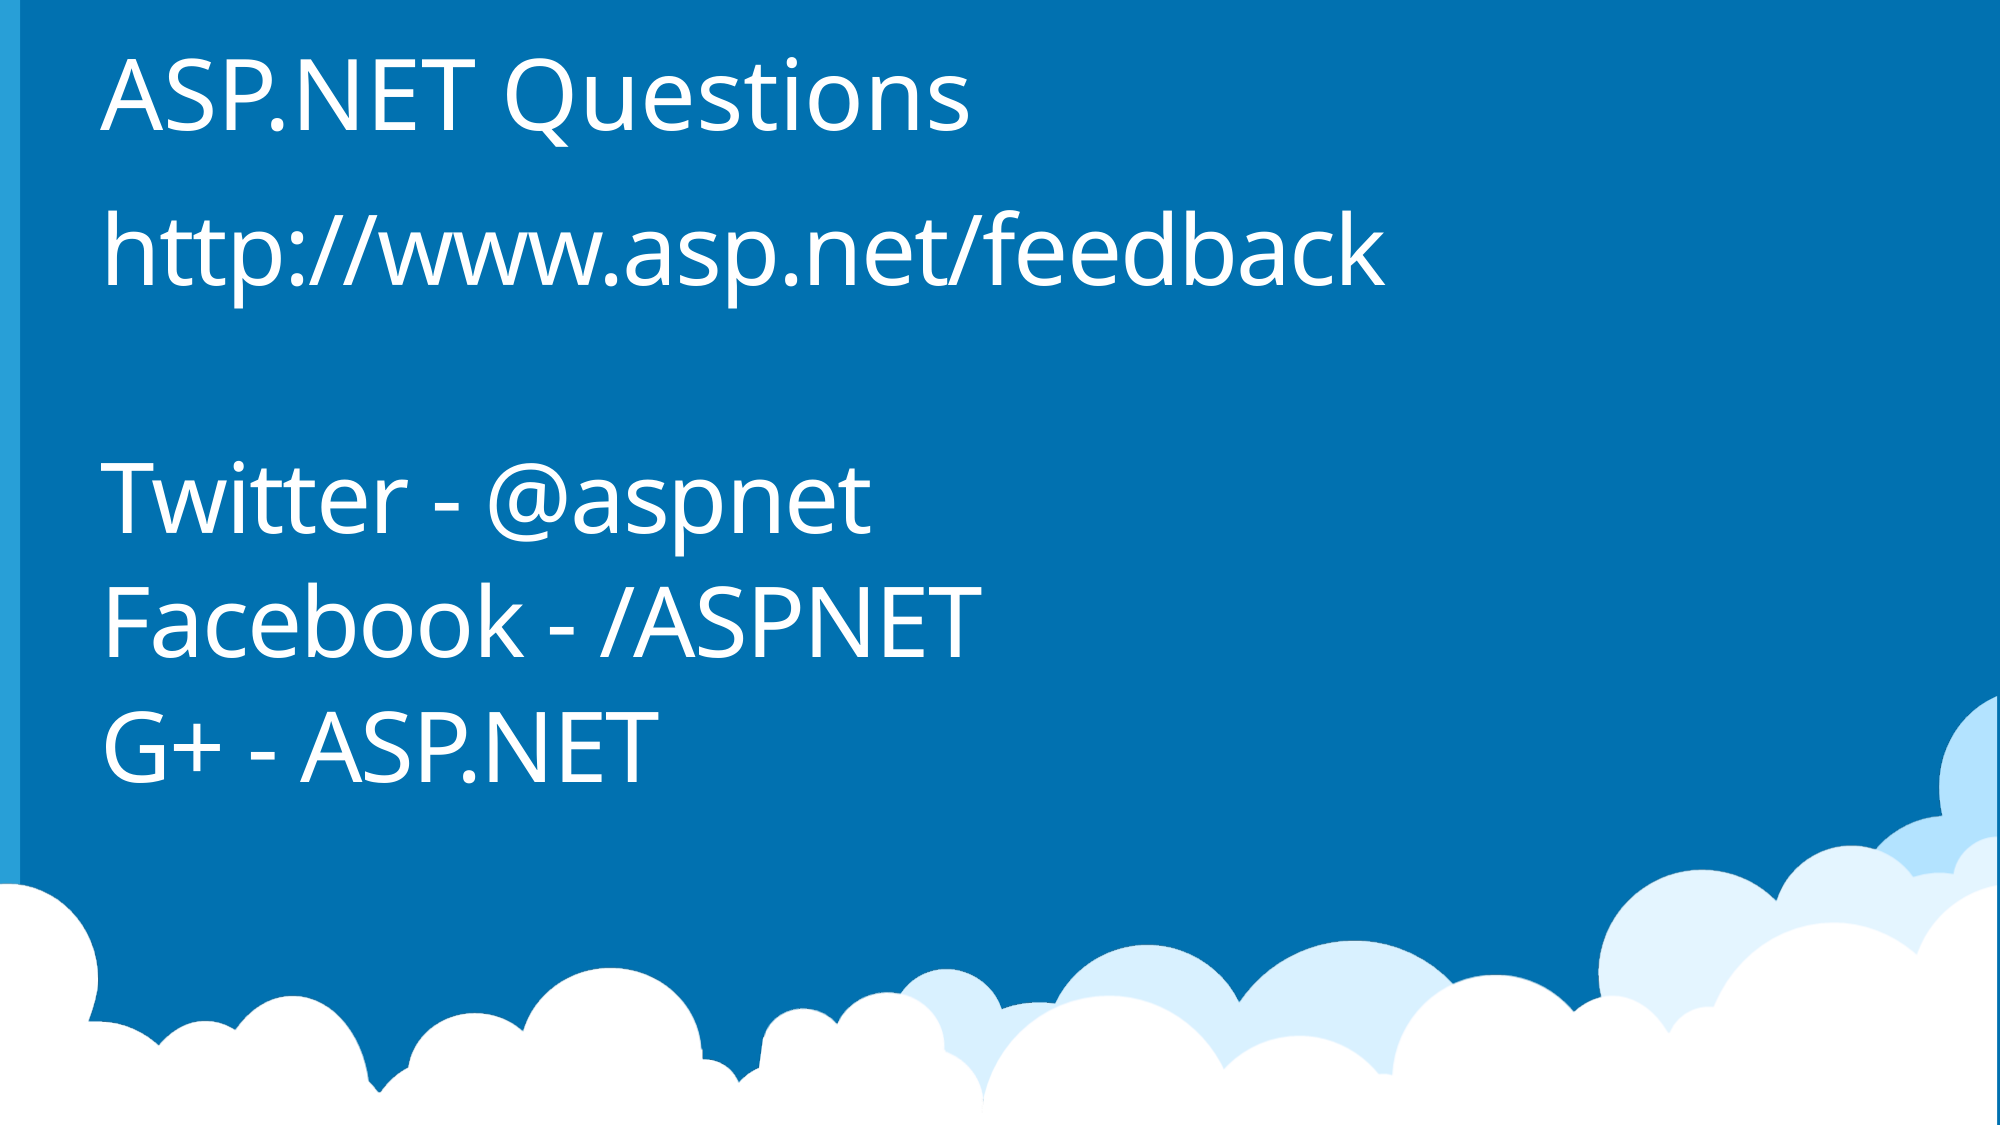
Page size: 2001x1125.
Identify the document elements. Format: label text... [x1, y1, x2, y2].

picture [0, 689, 1998, 1125]
title ASP.NET Questions [85, 37, 1915, 161]
list http://www.asp.net/feedback Twitter - @aspnet Facebook - /ASPNET G+ - ASP.NET [85, 193, 1915, 815]
